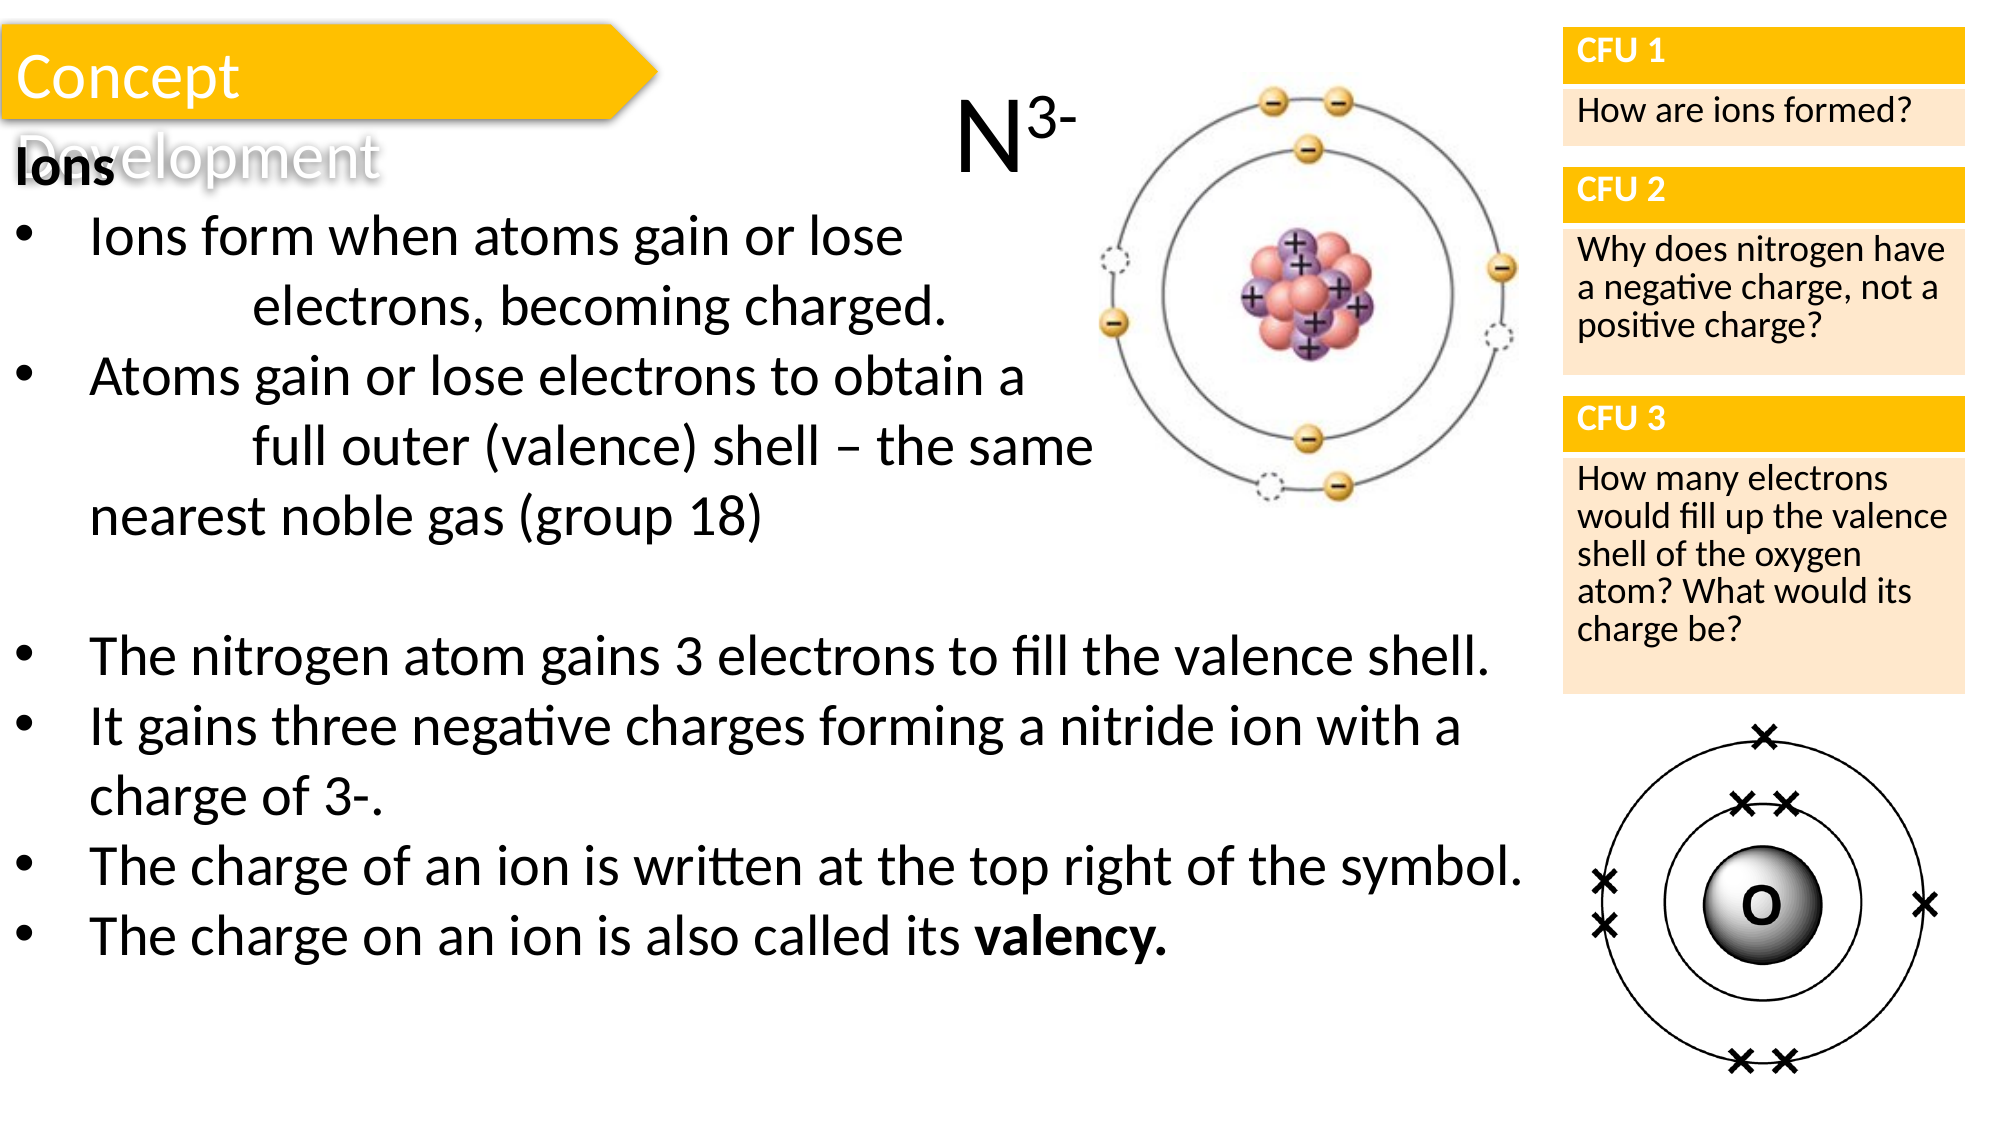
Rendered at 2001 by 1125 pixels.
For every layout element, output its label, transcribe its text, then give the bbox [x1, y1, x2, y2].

table_cell How are ions formed? [1563, 89, 1965, 146]
table_header CFU 3 [1563, 396, 1965, 452]
picture [1098, 72, 1519, 518]
picture [1562, 694, 1967, 1103]
table_cell Why does nitrogen have a negative charge, not a positive charge? [1563, 229, 1965, 375]
table_header CFU 2 [1563, 167, 1965, 223]
text_box Ions Ions form when atoms gain or lose electrons, becoming charged. Atoms gain or lose electrons to obtain a full outer (valence) shell – the same as the nearest noble gas (group 18) The nitrogen atom gains 3 electrons to fill the valence shell. It gains three negative charges forming a nitride ion with a charge of 3-. The charge of an ion is written at the top right of the symbol. The charge on an ion is also called its valency. [0, 120, 1567, 975]
text_box N3- [938, 52, 1094, 203]
table_header CFU 1 [1563, 27, 1965, 84]
table_cell How many electrons would fill up the valence shell of the oxygen atom? What would its charge be? [1563, 458, 1965, 694]
text_box Concept Development [1, 24, 658, 119]
